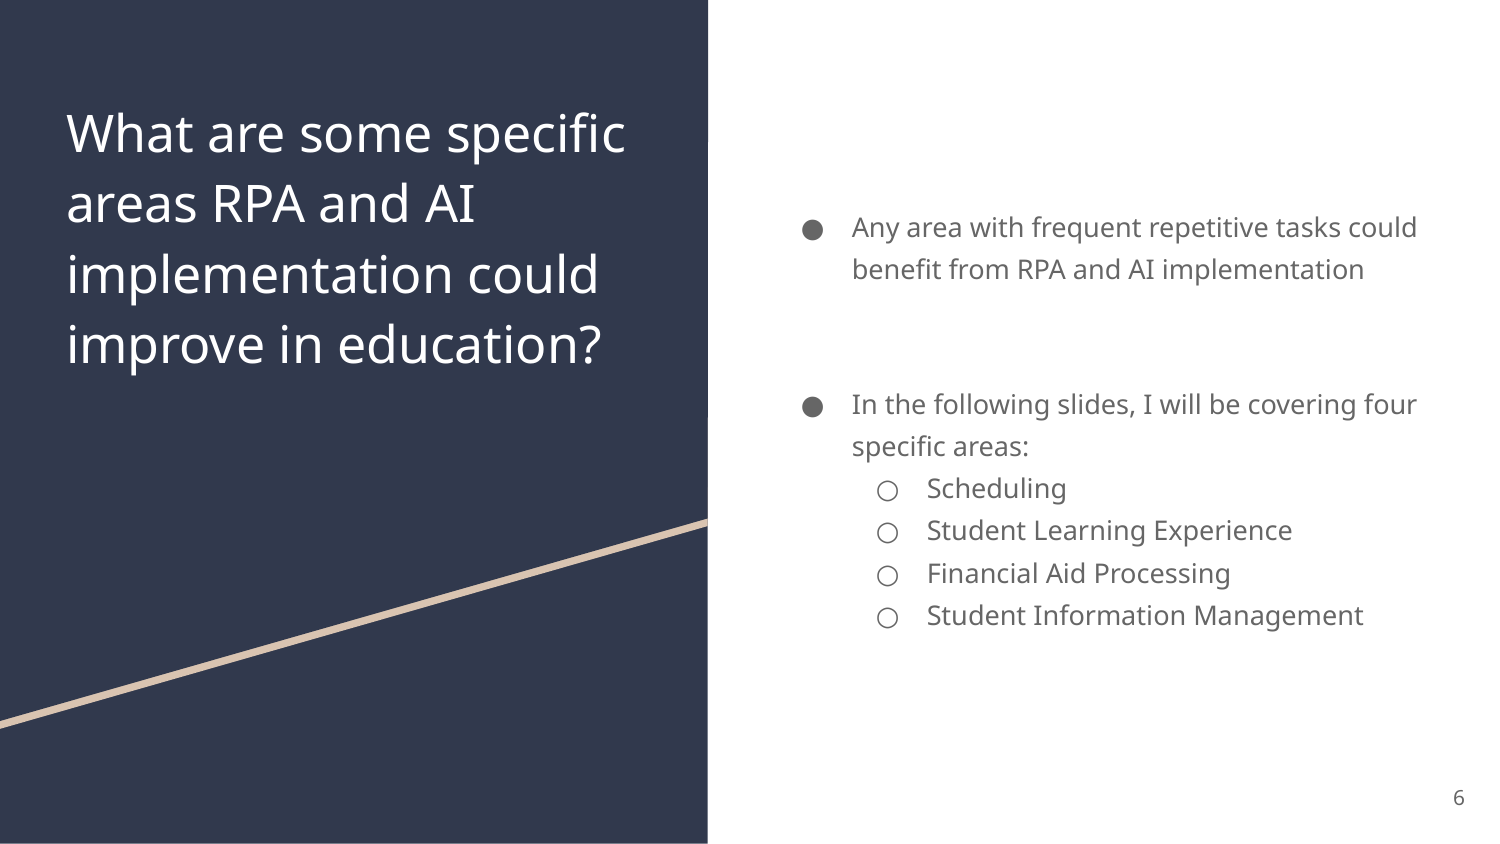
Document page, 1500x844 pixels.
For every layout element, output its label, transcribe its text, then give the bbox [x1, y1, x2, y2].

slide_number ‹#› [1389, 764, 1480, 830]
title What are some specific areas RPA and AI implementation could improve in education? [51, 82, 660, 494]
list Any area with frequent repetitive tasks could benefit from RPA and AI implementation In the following slides, I will be covering four specific areas: Scheduling Student Learning Experience Financial Aid Processing Student Information Management [761, 82, 1446, 755]
